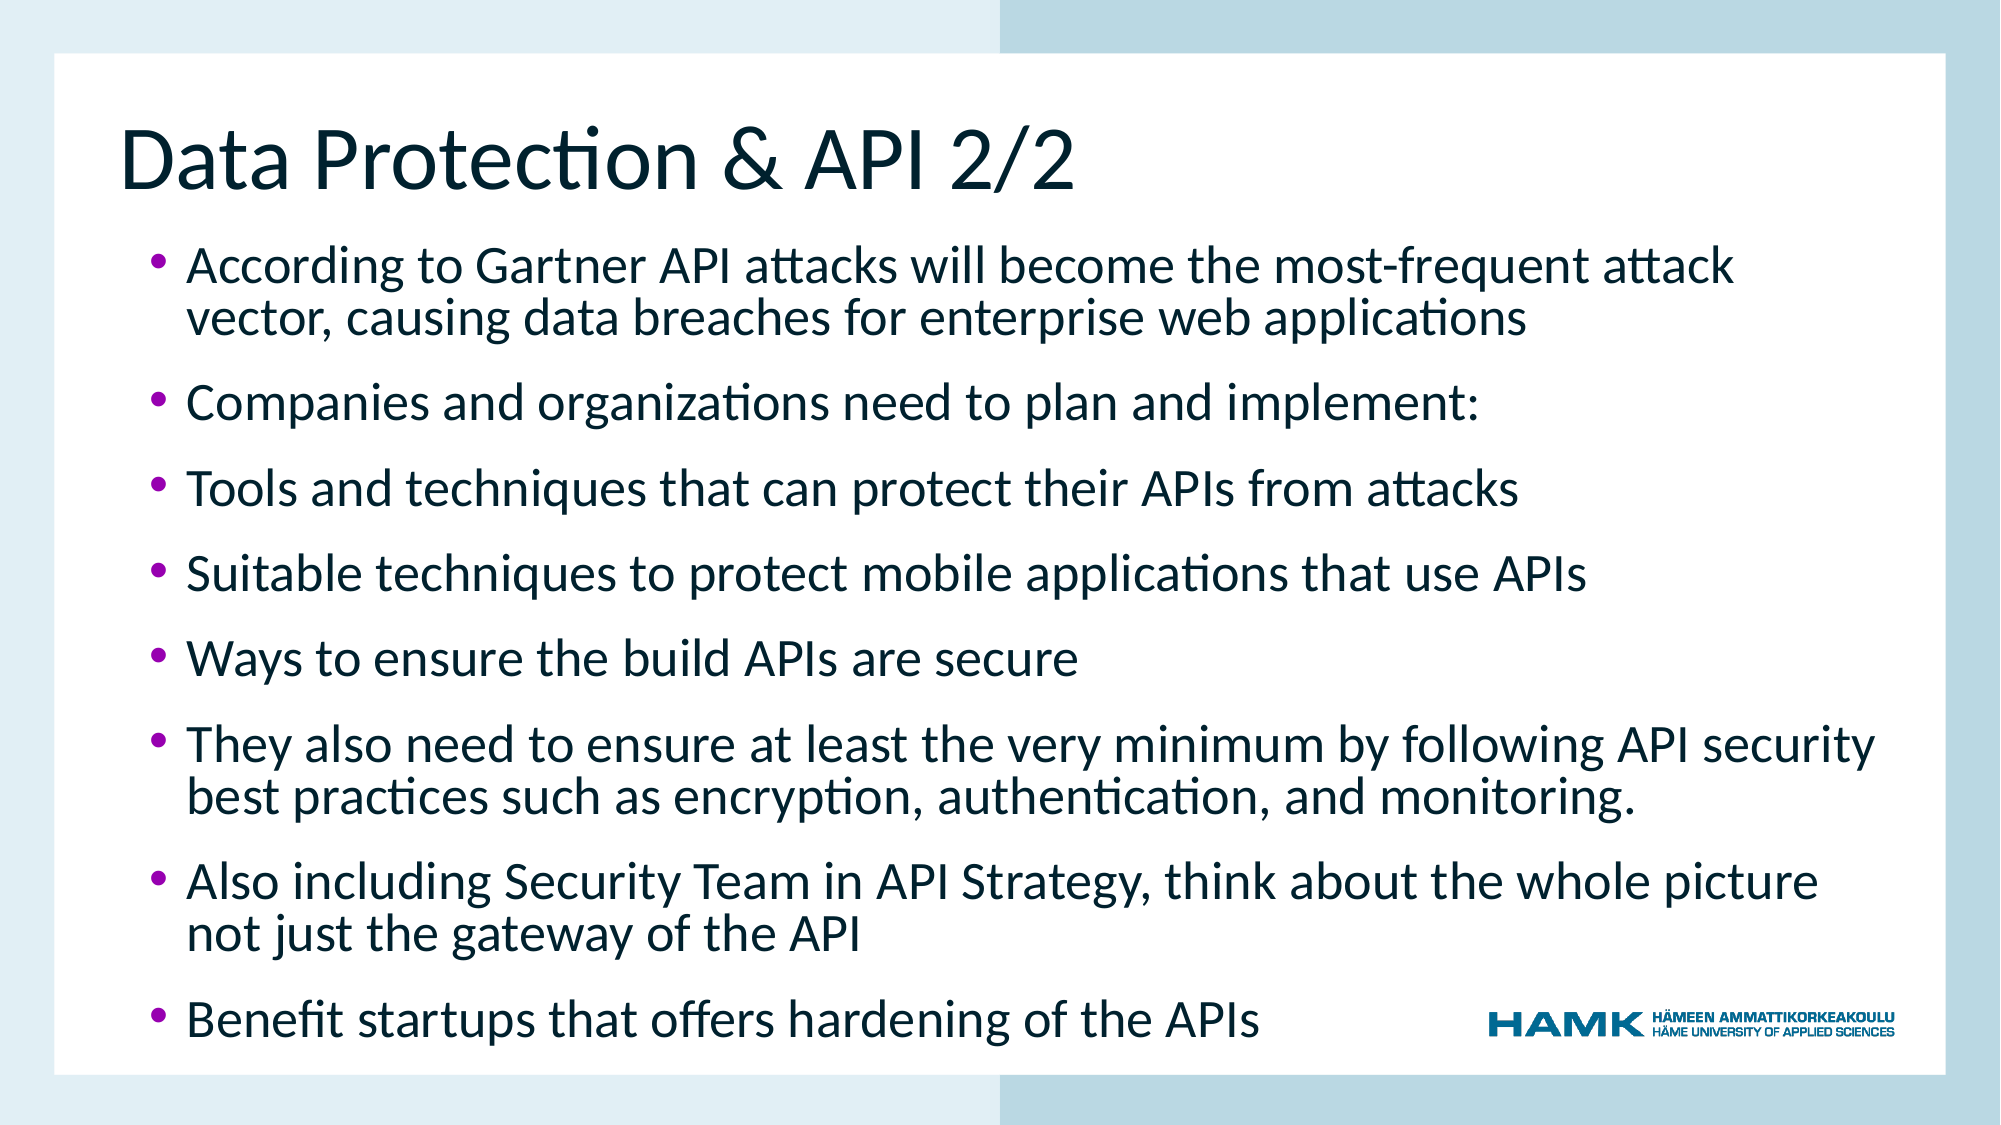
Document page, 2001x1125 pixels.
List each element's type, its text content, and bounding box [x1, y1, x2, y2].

picture [0, 0, 2000, 1125]
title Data Protection & API 2/2 [104, 0, 1788, 218]
list According to Gartner API attacks will become the most-frequent attack vector, causing data breaches for enterprise web applications Companies and organizations need to plan and implement: Tools and techniques that can protect their APIs from attacks Suitable techniques to protect mobile applications that use APIs Ways to ensure the build APIs are secure They also need to ensure at least the very minimum by following API security best practices such as encryption, authentication, and monitoring. Also including Security Team in API Strategy, think about the whole picture not just the gateway of the API Benefit startups that offers hardening of the APIs [134, 234, 1912, 1085]
